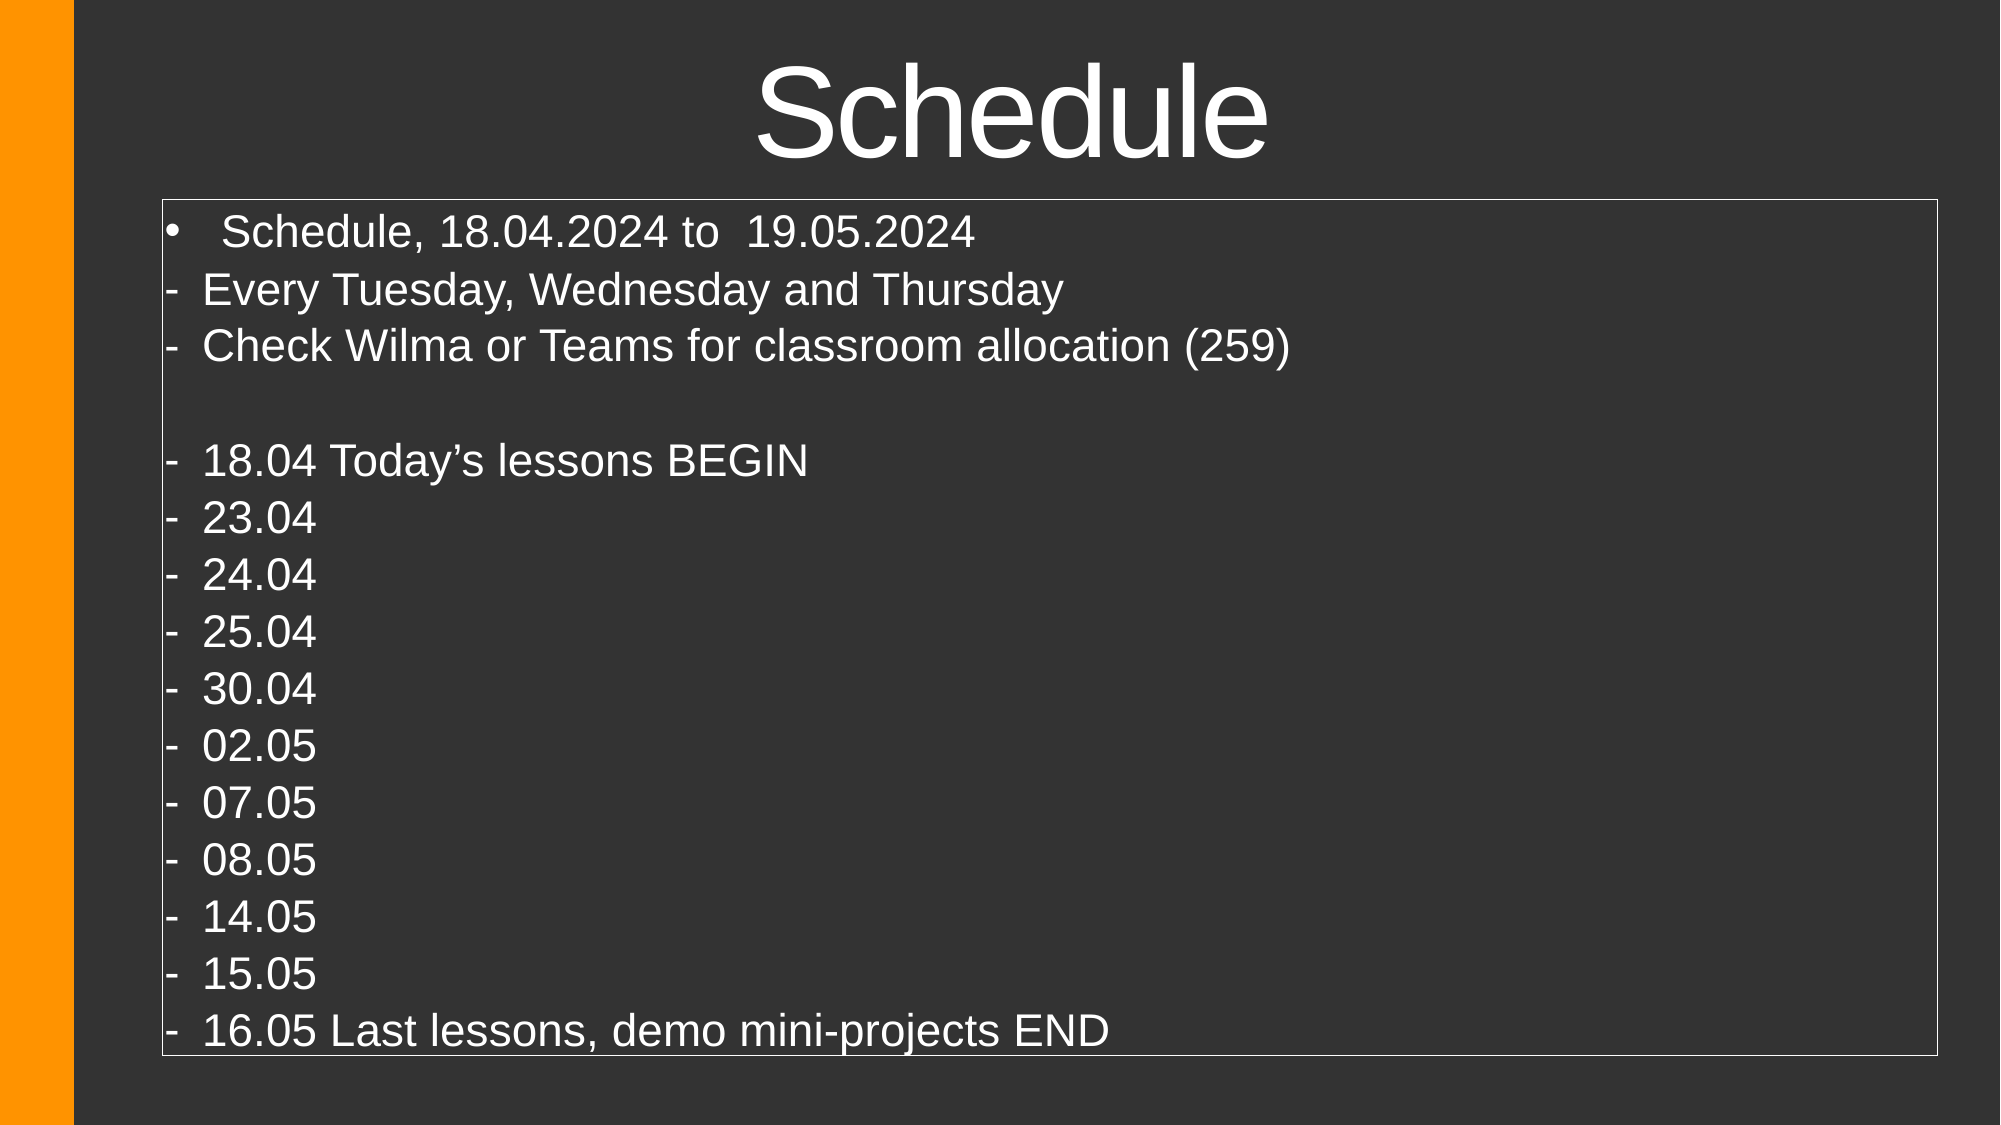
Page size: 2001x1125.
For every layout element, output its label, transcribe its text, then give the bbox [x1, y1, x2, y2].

text_box Schedule [750, 24, 1424, 184]
text_box Schedule, 18.04.2024 to 19.05.2024 Every Tuesday, Wednesday and Thursday Check Wilma or Teams for classroom allocation (259) 18.04 Today’s lessons BEGIN 23.04 24.04 25.04 30.04 02.05 07.05 08.05 14.05 15.05 16.05 Last lessons, demo mini-projects END [162, 199, 1938, 1056]
